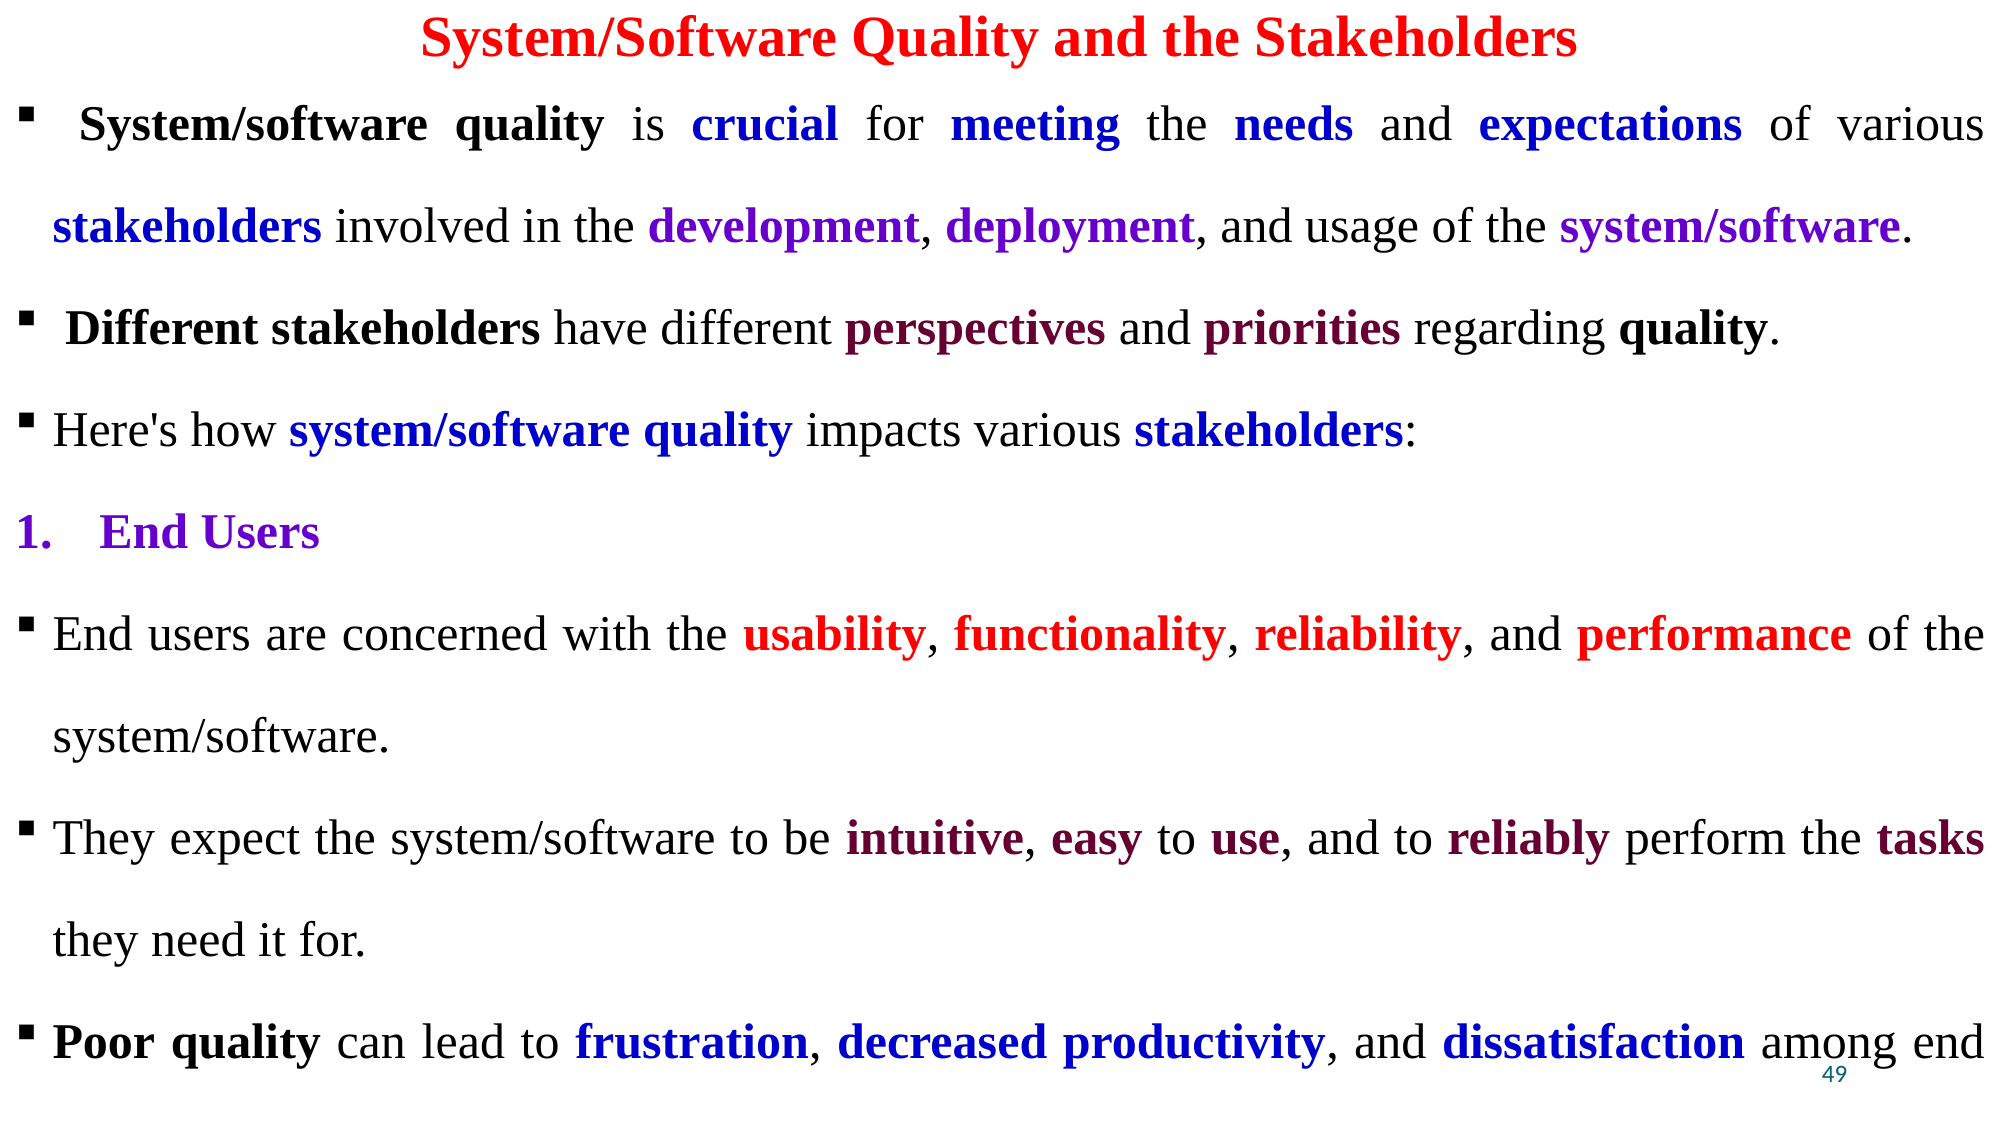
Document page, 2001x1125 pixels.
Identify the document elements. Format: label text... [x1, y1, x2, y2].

list System/software quality is crucial for meeting the needs and expectations of various stakeholders involved in the development, deployment, and usage of the system/software. Different stakeholders have different perspectives and priorities regarding quality. Here's how system/software quality impacts various stakeholders: End Users End users are concerned with the usability, functionality, reliability, and performance of the system/software. They expect the system/software to be intuitive, easy to use, and to reliably perform the tasks they need it for. Poor quality can lead to frustration, decreased productivity, and dissatisfaction among end users. [0, 41, 2000, 1125]
slide_number 49 [1412, 1042, 1863, 1103]
title System/Software Quality and the Stakeholders [249, 0, 1750, 41]
